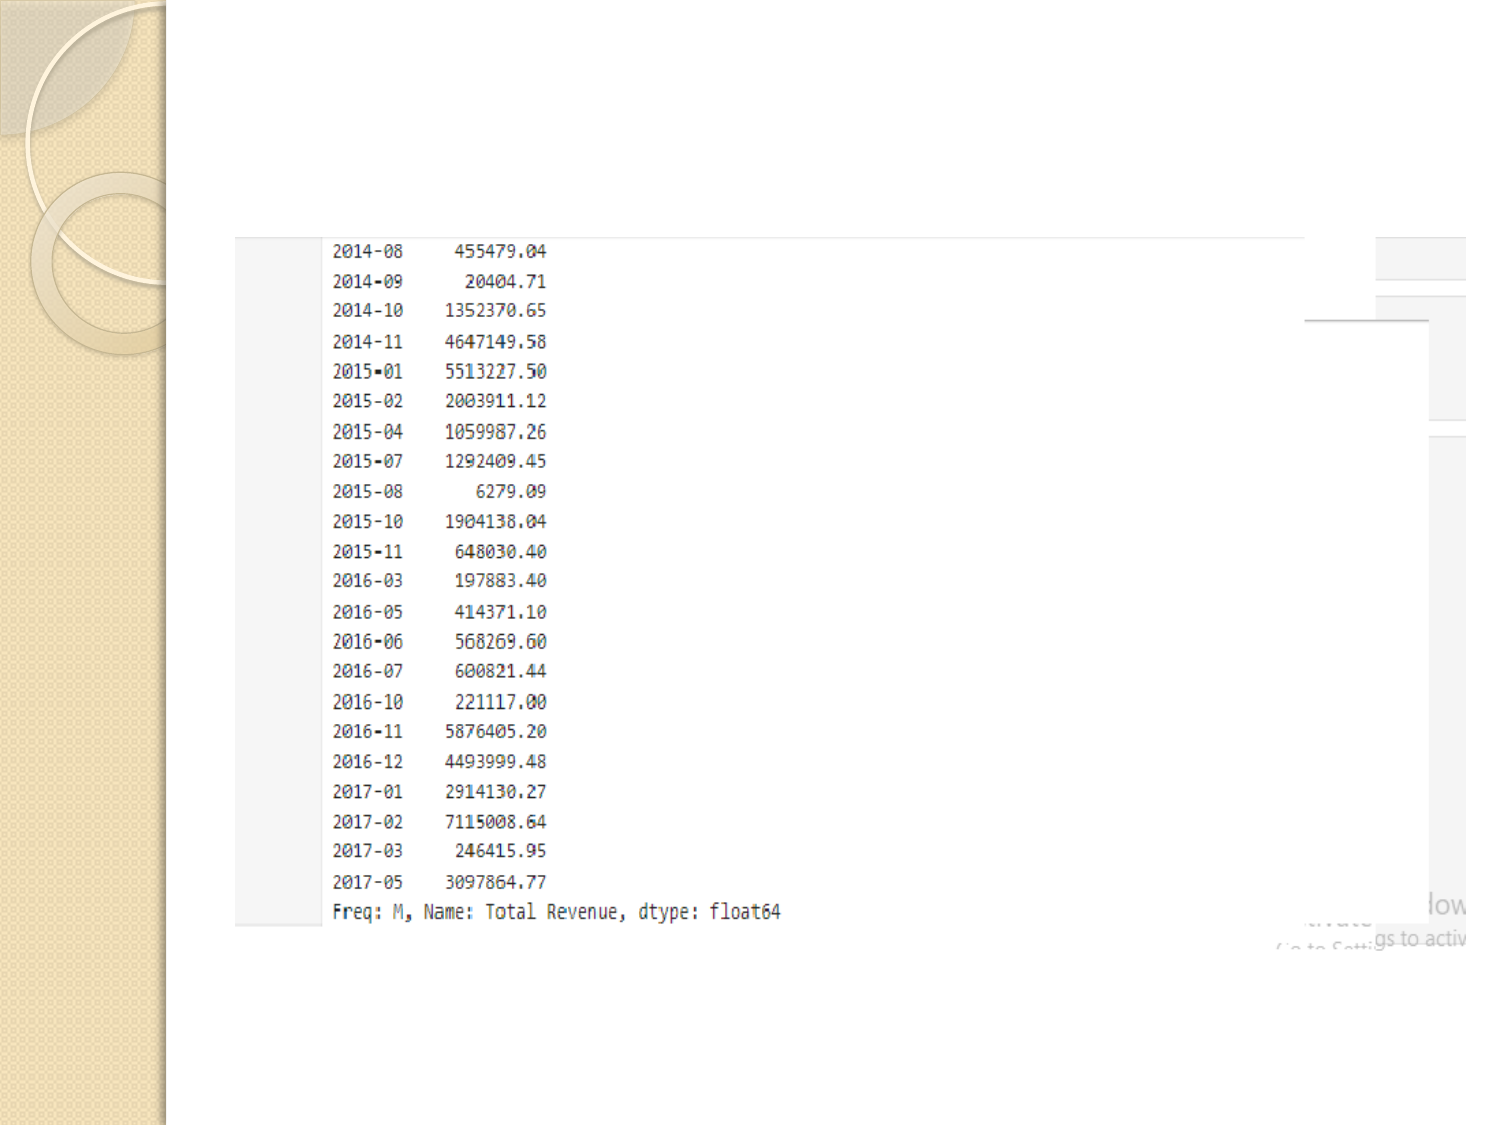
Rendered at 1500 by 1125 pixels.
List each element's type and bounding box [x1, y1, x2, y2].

list [235, 237, 1466, 958]
